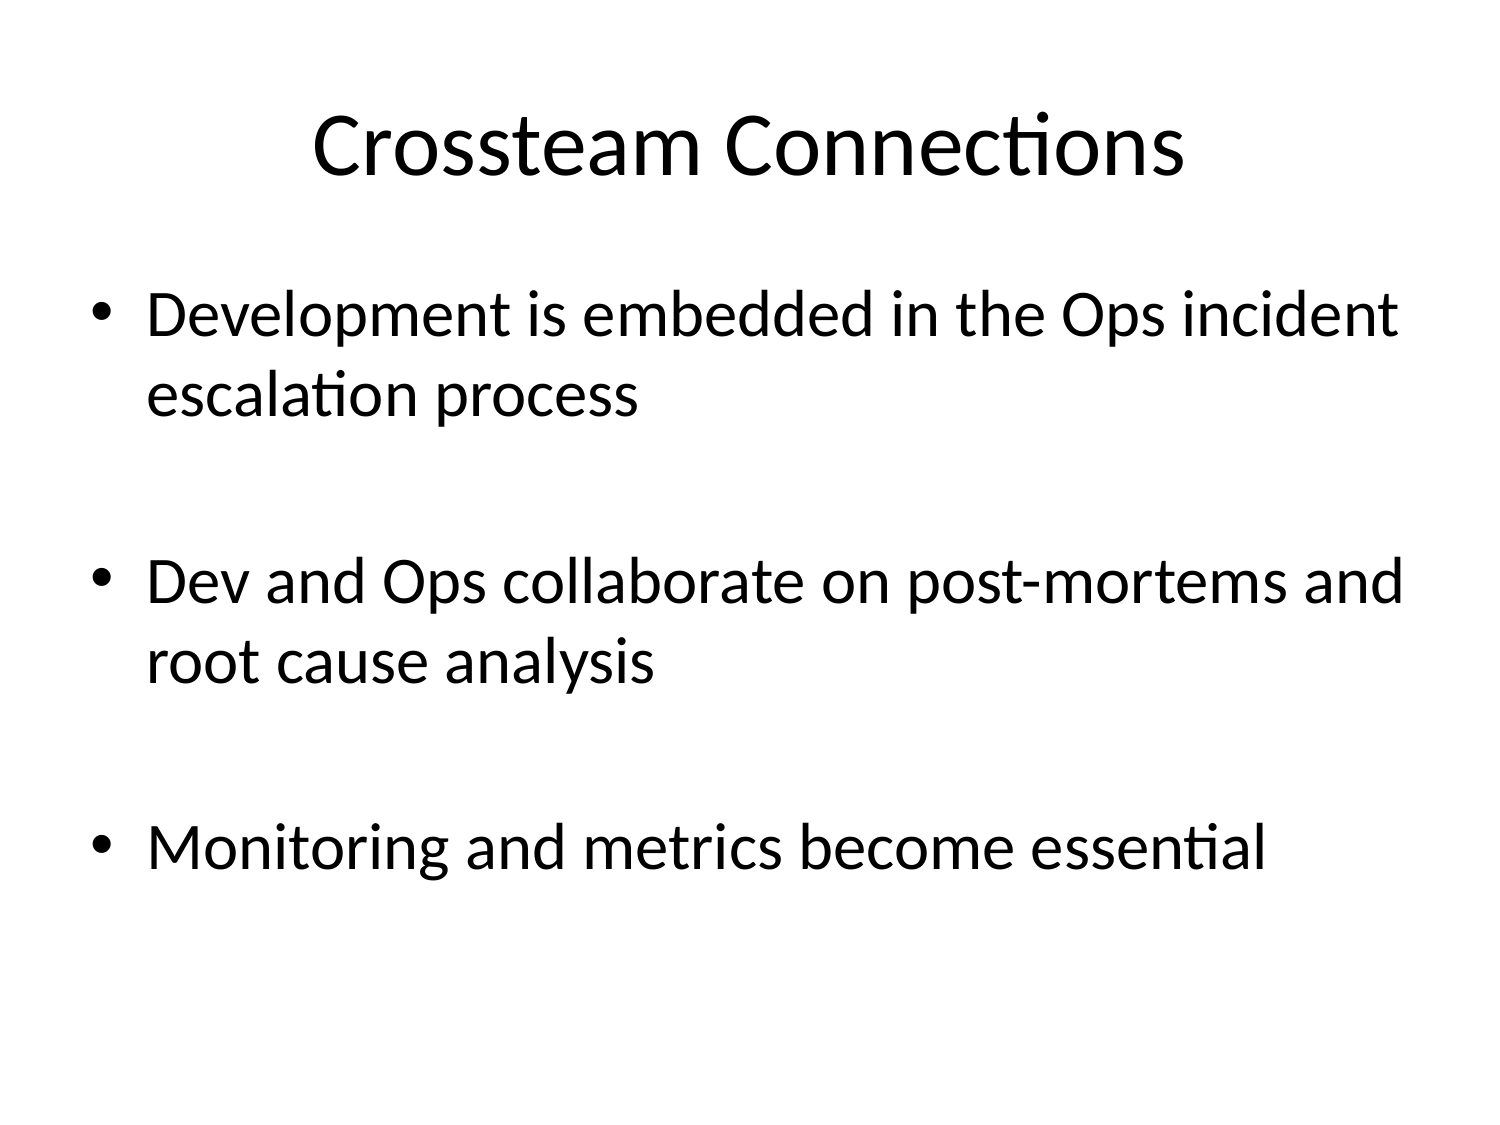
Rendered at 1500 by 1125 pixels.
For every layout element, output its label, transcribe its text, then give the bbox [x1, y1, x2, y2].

title Crossteam Connections [75, 45, 1425, 233]
list Development is embedded in the Ops incident escalation process Dev and Ops collaborate on post-mortems and root cause analysis Monitoring and metrics become essential [75, 262, 1425, 1005]
